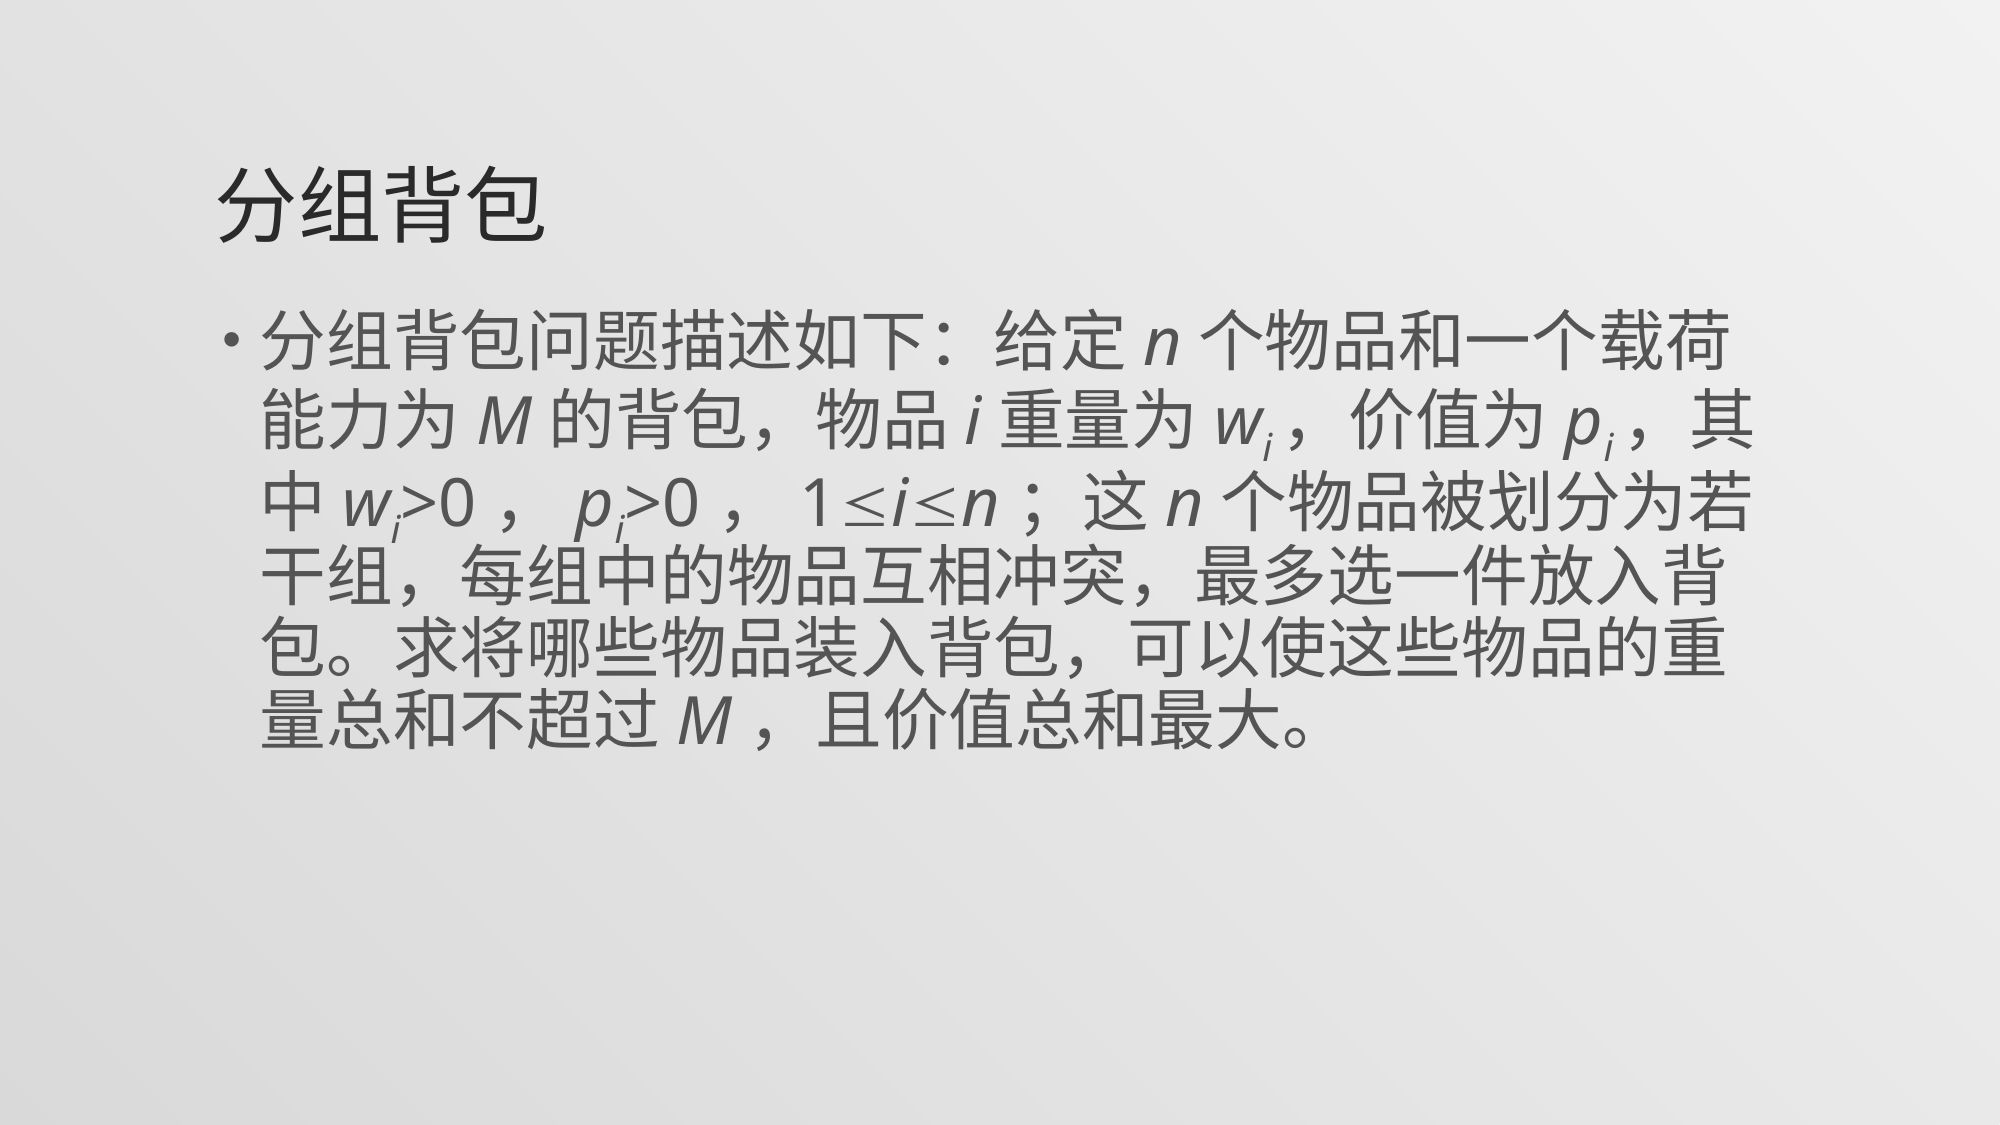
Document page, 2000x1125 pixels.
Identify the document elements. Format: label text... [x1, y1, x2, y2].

list 分组背包问题描述如下：给定n个物品和一个载荷能力为M的背包，物品i重量为wi，价值为pi，其中wi>0，pi>0，1in；这n个物品被划分为若干组，每组中的物品互相冲突，最多选一件放入背包。求将哪些物品装入背包，可以使这些物品的重量总和不超过M，且价值总和最大。 [199, 299, 1800, 1013]
title 分组背包 [199, 45, 1800, 263]
